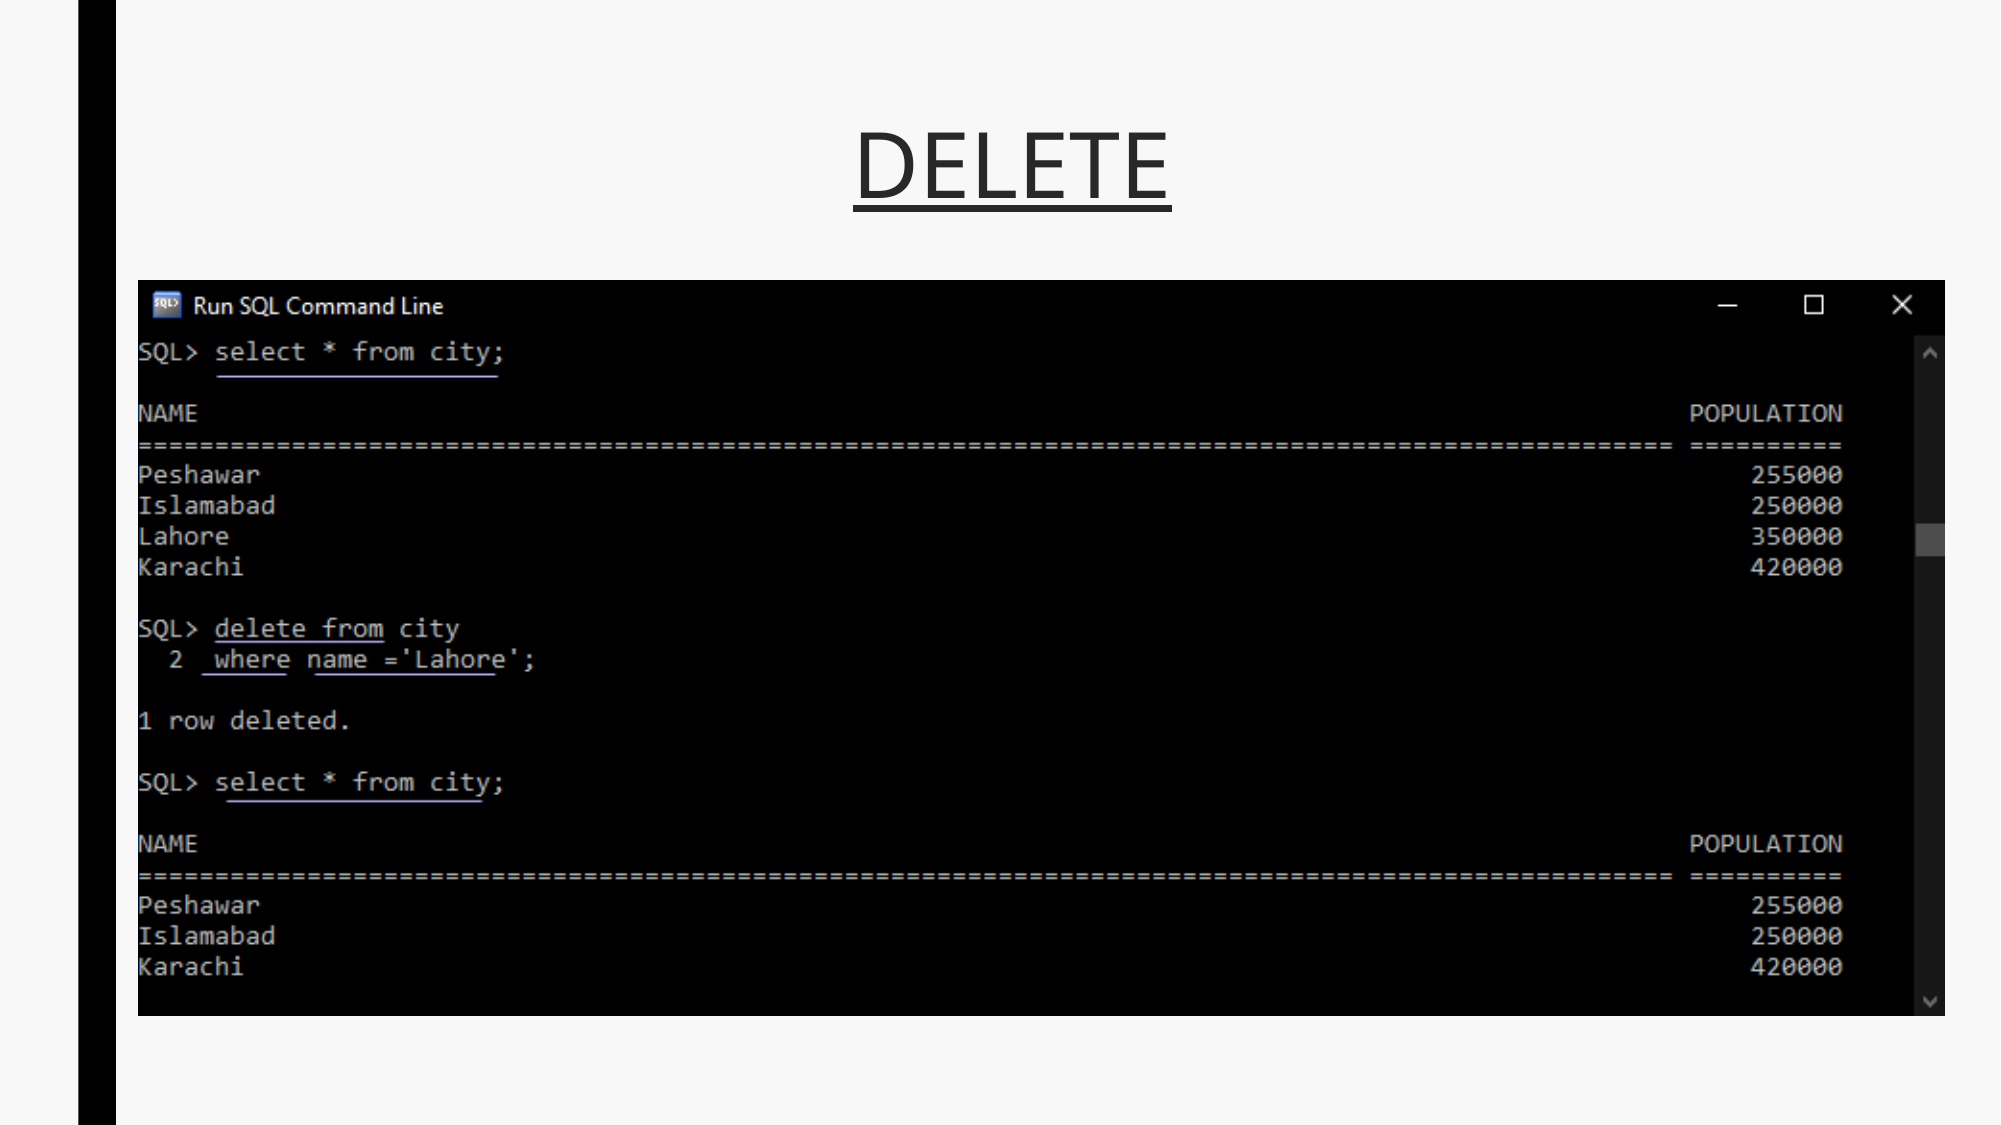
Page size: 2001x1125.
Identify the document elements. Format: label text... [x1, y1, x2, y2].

title DELETE [225, 112, 1800, 280]
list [138, 280, 1945, 1016]
